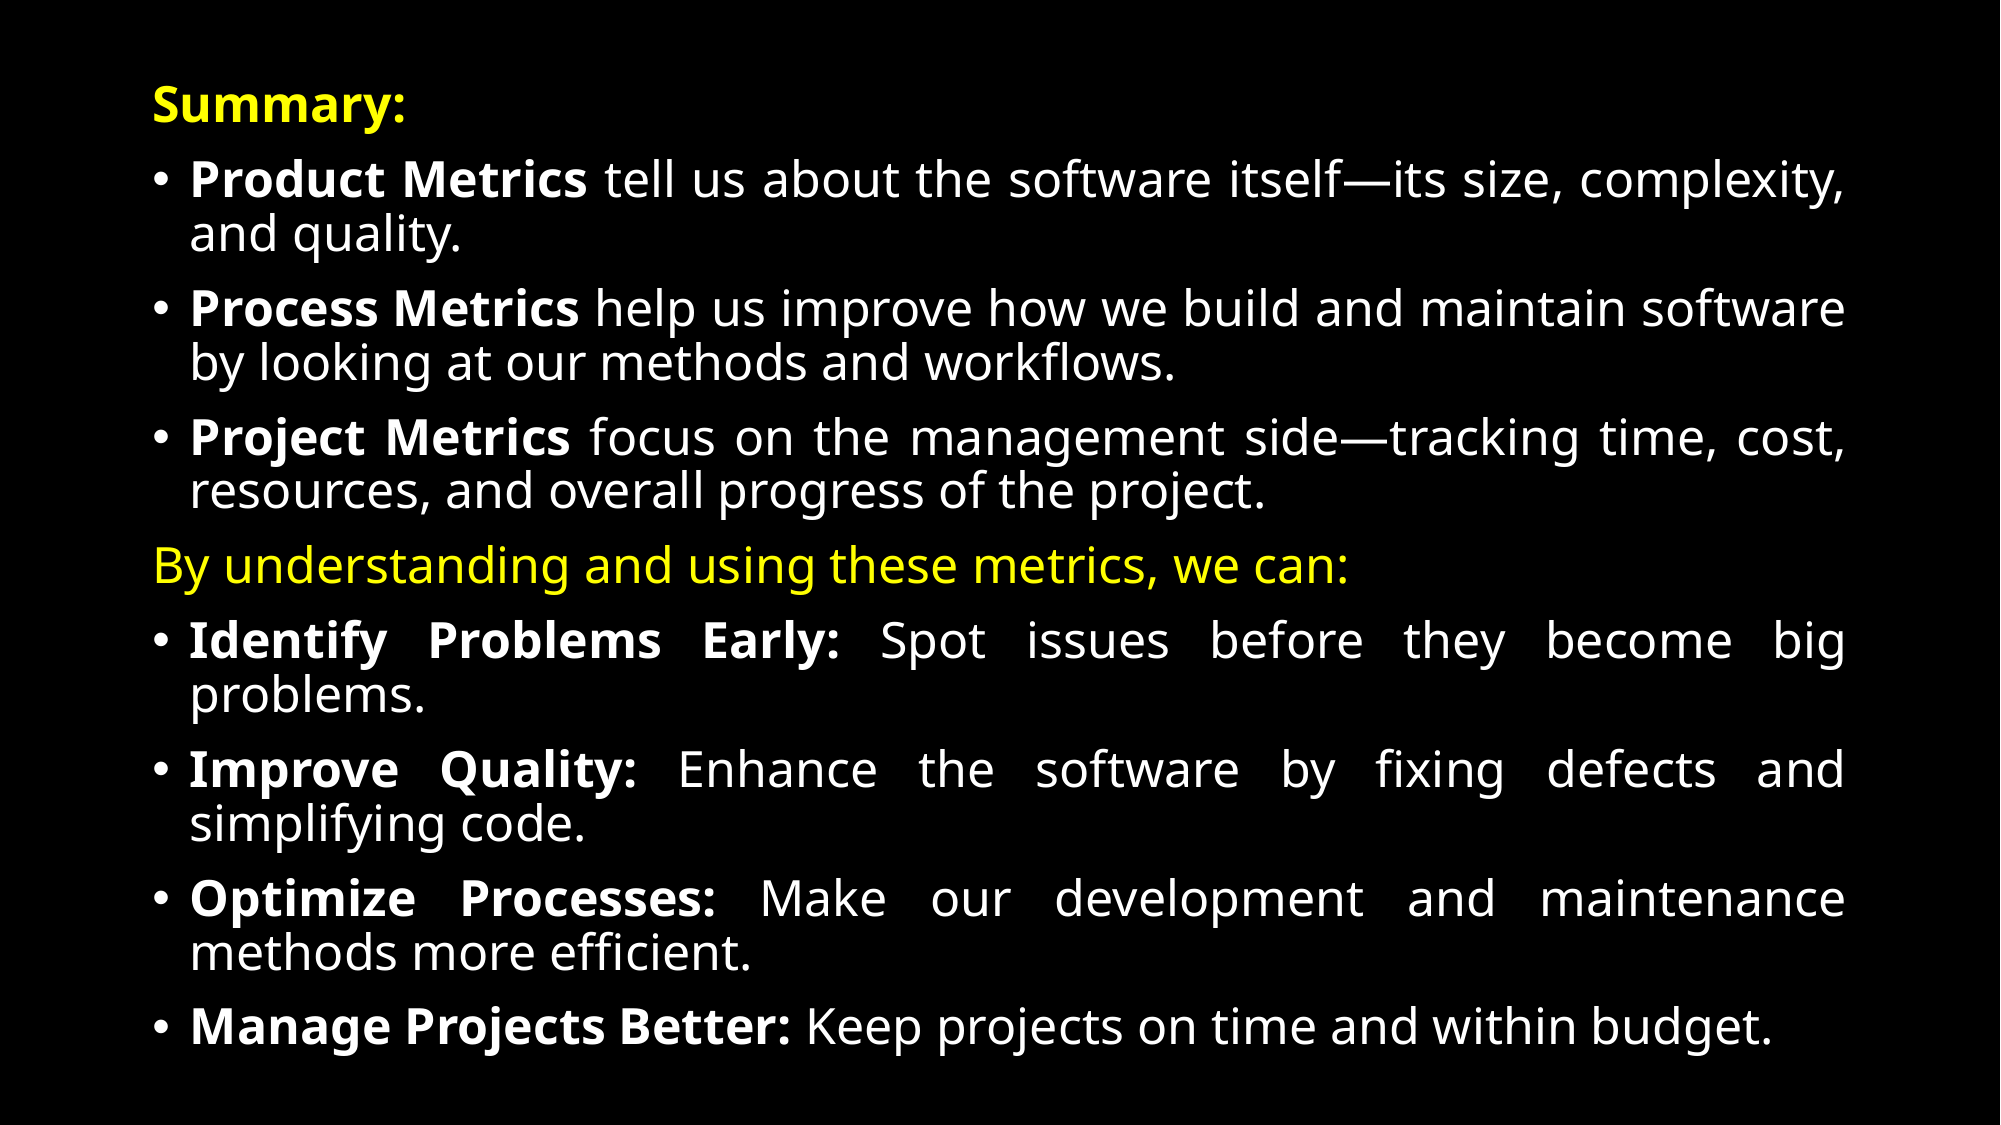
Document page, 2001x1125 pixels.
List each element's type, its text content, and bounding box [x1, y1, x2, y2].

list Summary: Product Metrics tell us about the software itself—its size, complexity, and quality. Process Metrics help us improve how we build and maintain software by looking at our methods and workflows. Project Metrics focus on the management side—tracking time, cost, resources, and overall progress of the project. By understanding and using these metrics, we can: Identify Problems Early: Spot issues before they become big problems. Improve Quality: Enhance the software by fixing defects and simplifying code. Optimize Processes: Make our development and maintenance methods more efficient. Manage Projects Better: Keep projects on time and within budget. [137, 71, 1863, 1067]
